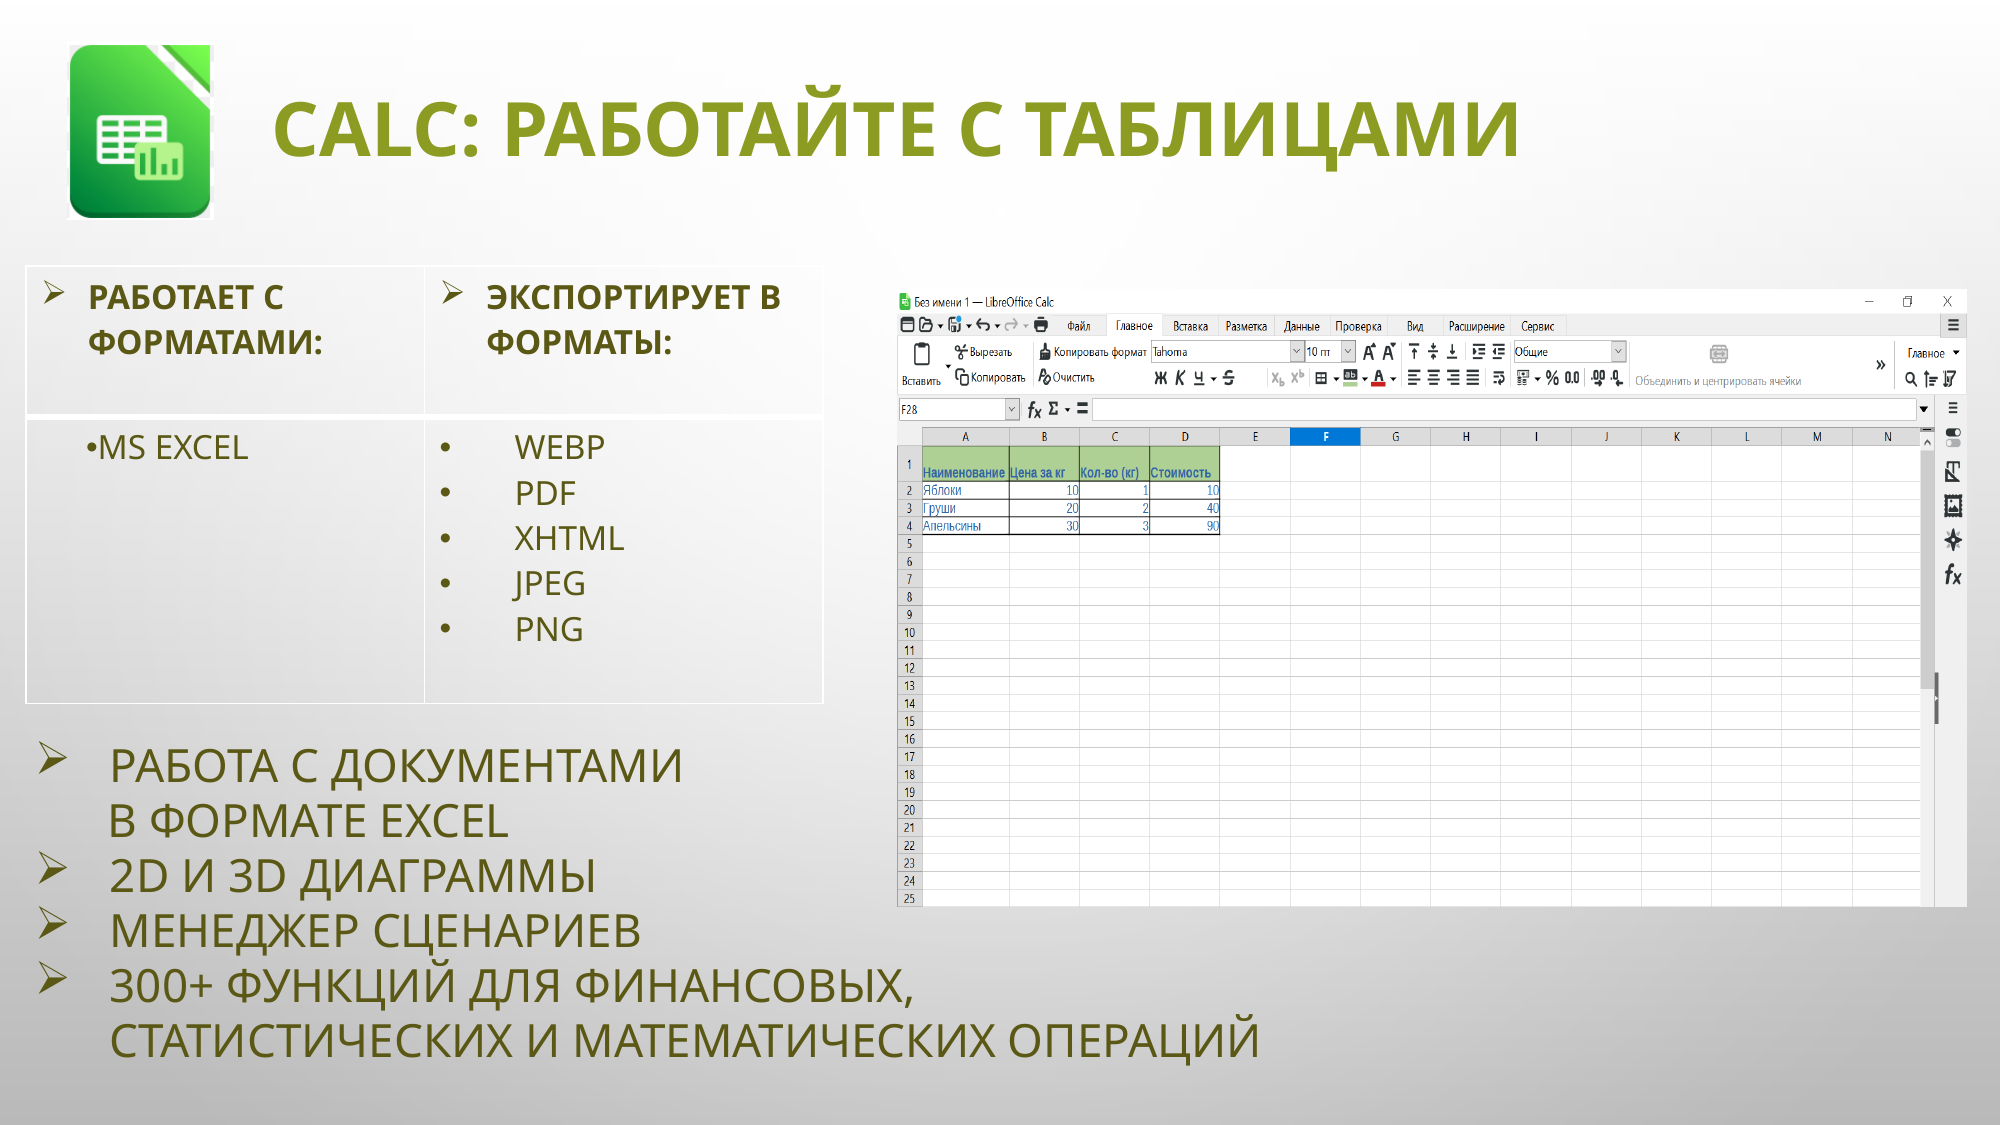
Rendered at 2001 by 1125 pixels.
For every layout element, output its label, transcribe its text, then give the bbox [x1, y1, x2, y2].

table_header ЭКСПОРТИРУЕТ В ФОРМАТЫ: [425, 267, 822, 414]
list РАБОТА с документами в формате Excel 2D и 3D диаграммы Менеджер сценариев 300+ функций для финансовых, статистических и математических операций [19, 289, 1681, 1110]
table_header РАБОТАЕТ С ФОРМАТАМИ: [27, 267, 424, 414]
table_cell MS EXCEL [27, 420, 424, 703]
table_cell WEBP PDF XHTML JPEG PNG [425, 420, 822, 703]
picture [0, 0, 2000, 1125]
title CALC: работайте с таблицами [166, 27, 1629, 238]
